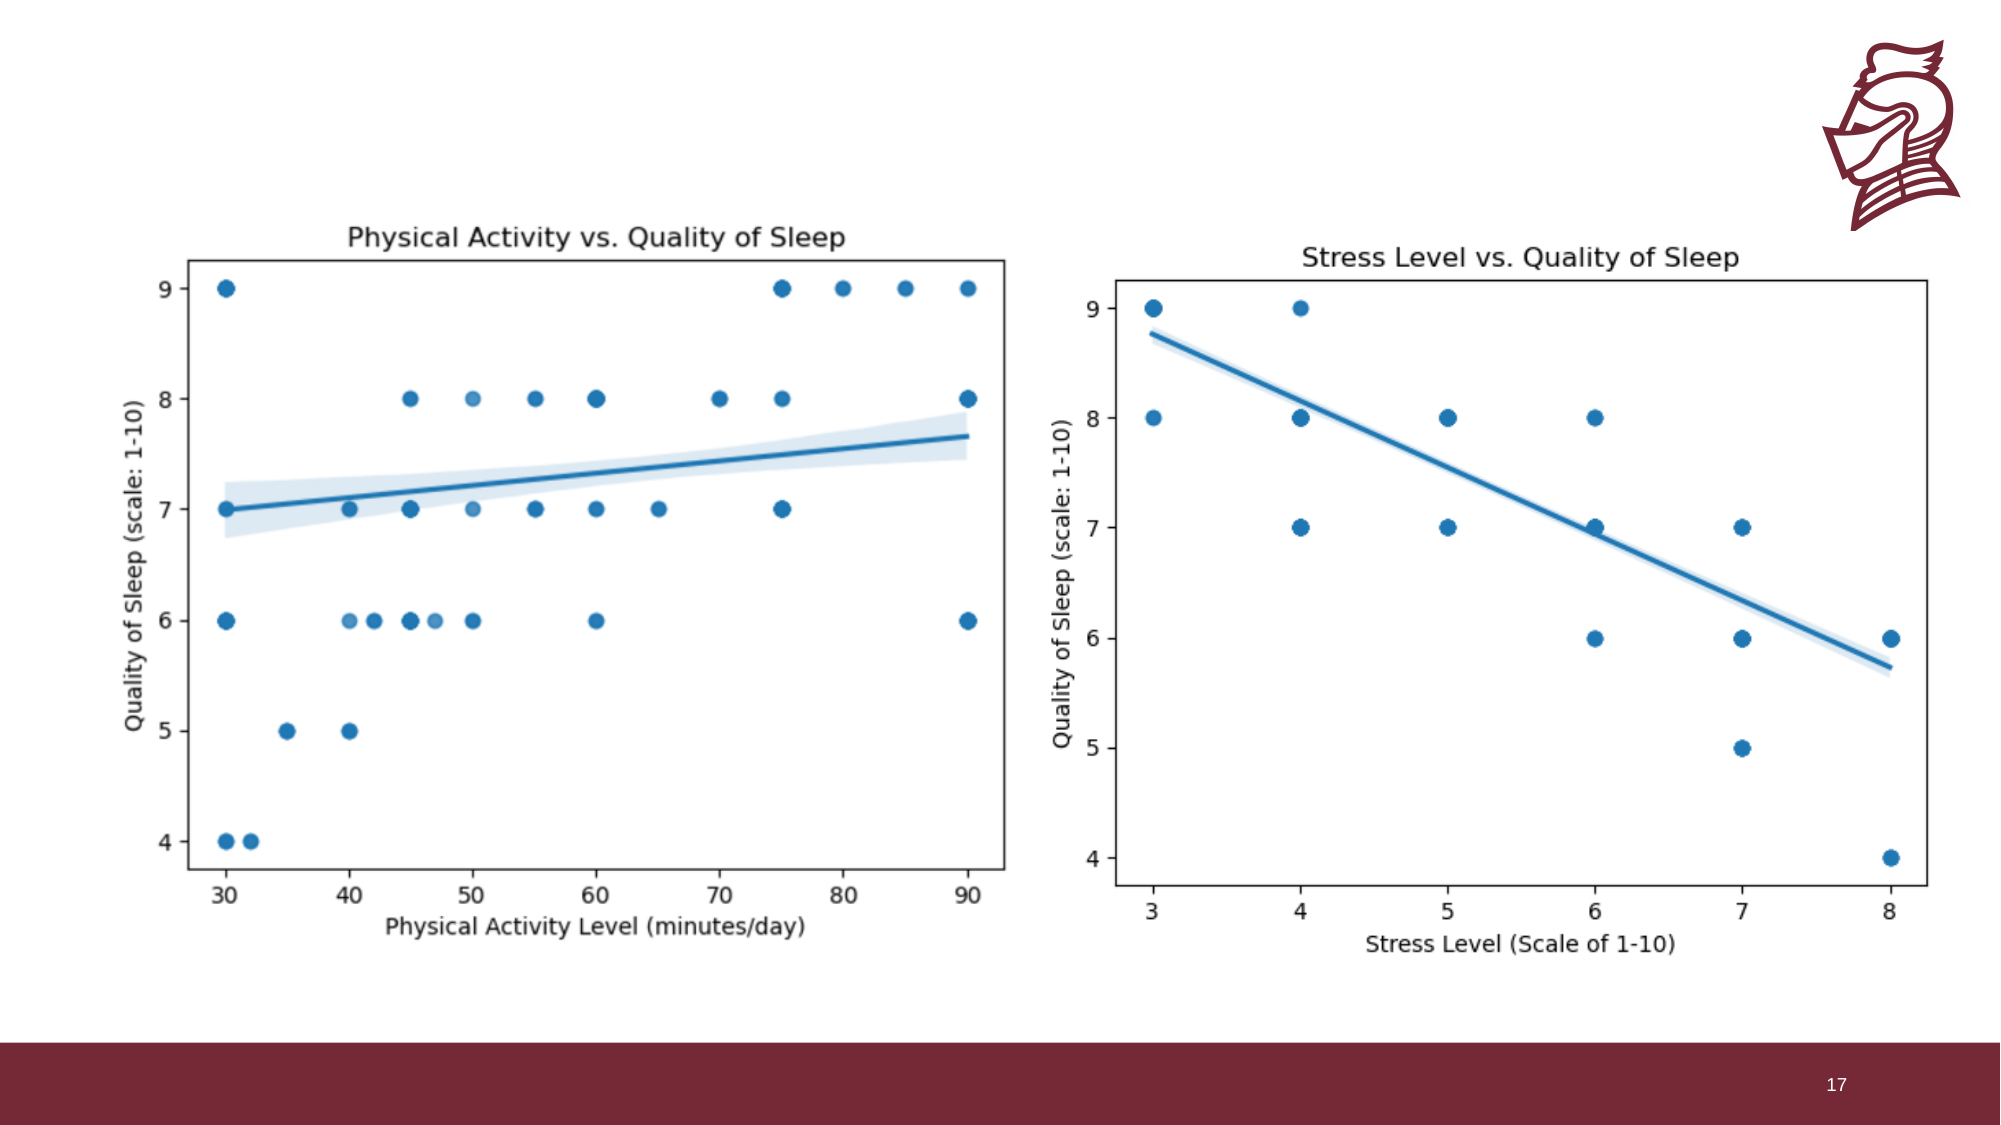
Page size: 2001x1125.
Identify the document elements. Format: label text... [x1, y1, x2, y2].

picture [69, 30, 1972, 972]
slide_number 17 [1412, 1054, 1863, 1115]
